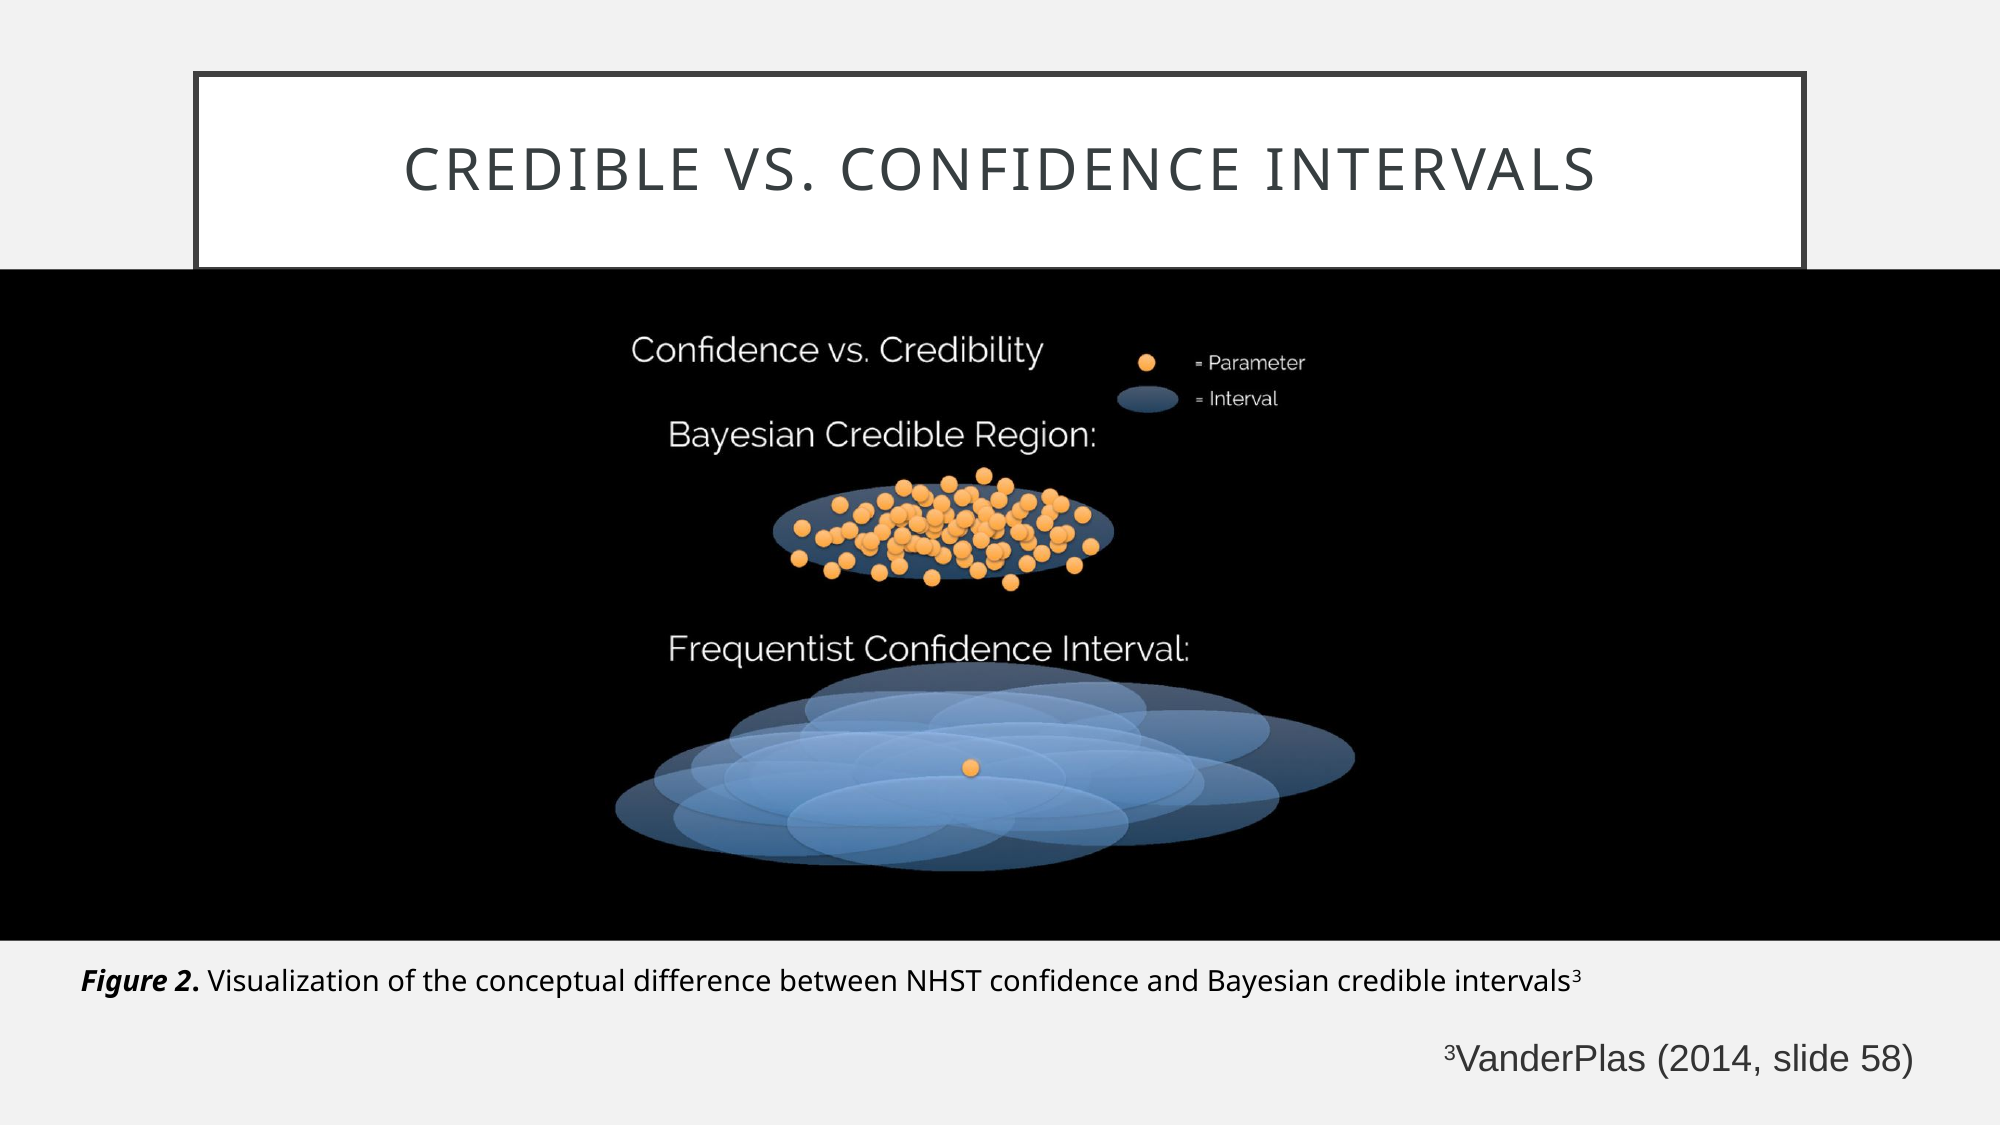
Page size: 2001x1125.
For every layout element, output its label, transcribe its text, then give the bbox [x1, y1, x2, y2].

text_box 3VanderPlas (2014, slide 58) [1428, 1026, 1930, 1087]
title Credible vs. Confidence Intervals [193, 71, 1807, 268]
picture [605, 308, 1395, 897]
text_box [0, 268, 2000, 942]
text_box Figure 2. Visualization of the conceptual difference between NHST confidence and Bayesian credible intervals3 [66, 954, 1597, 1005]
